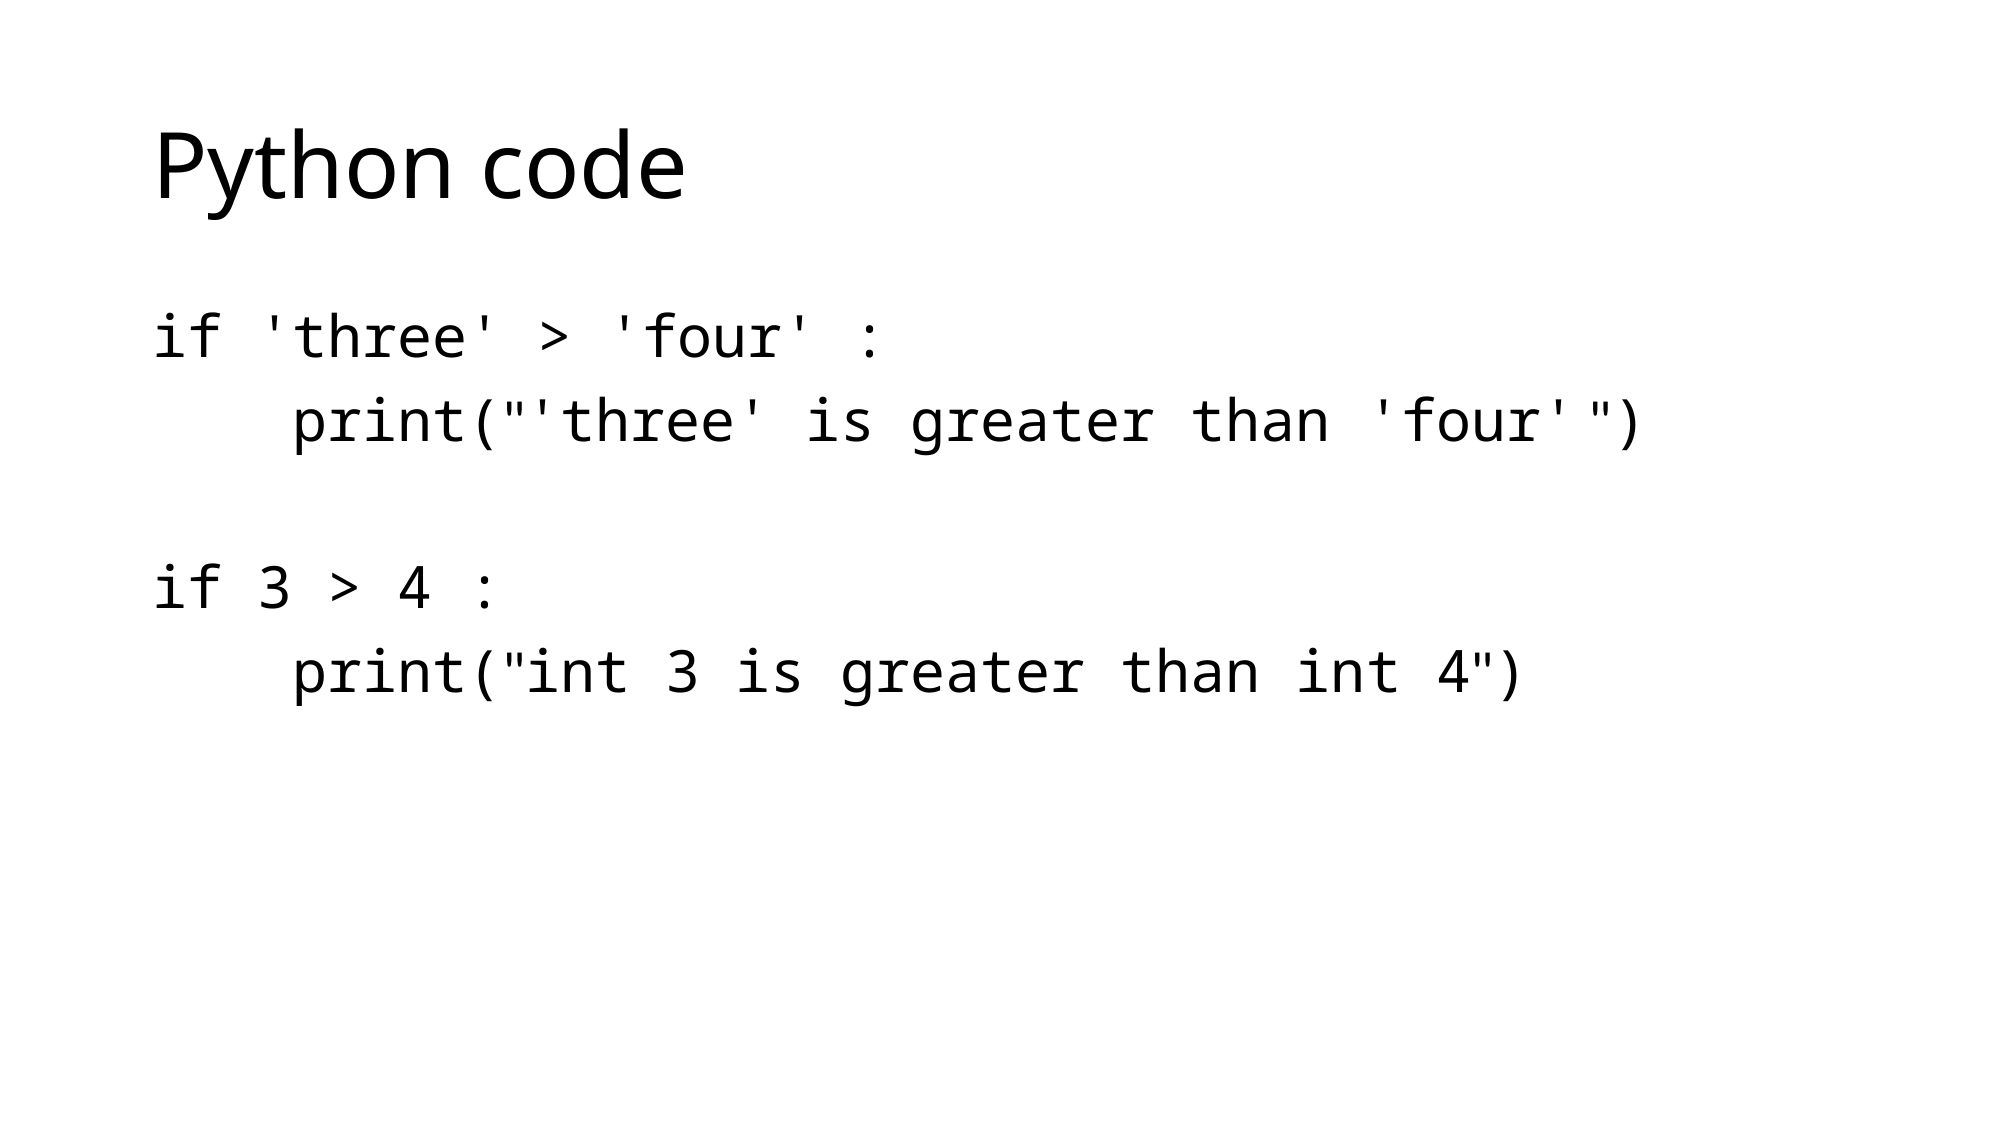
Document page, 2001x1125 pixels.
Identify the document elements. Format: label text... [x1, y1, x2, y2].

list if 'three' > 'four' : print("'three' is greater than 'four' ") if 3 > 4 : print("int 3 is greater than int 4") [137, 299, 1863, 1014]
title Python code [137, 59, 1863, 278]
